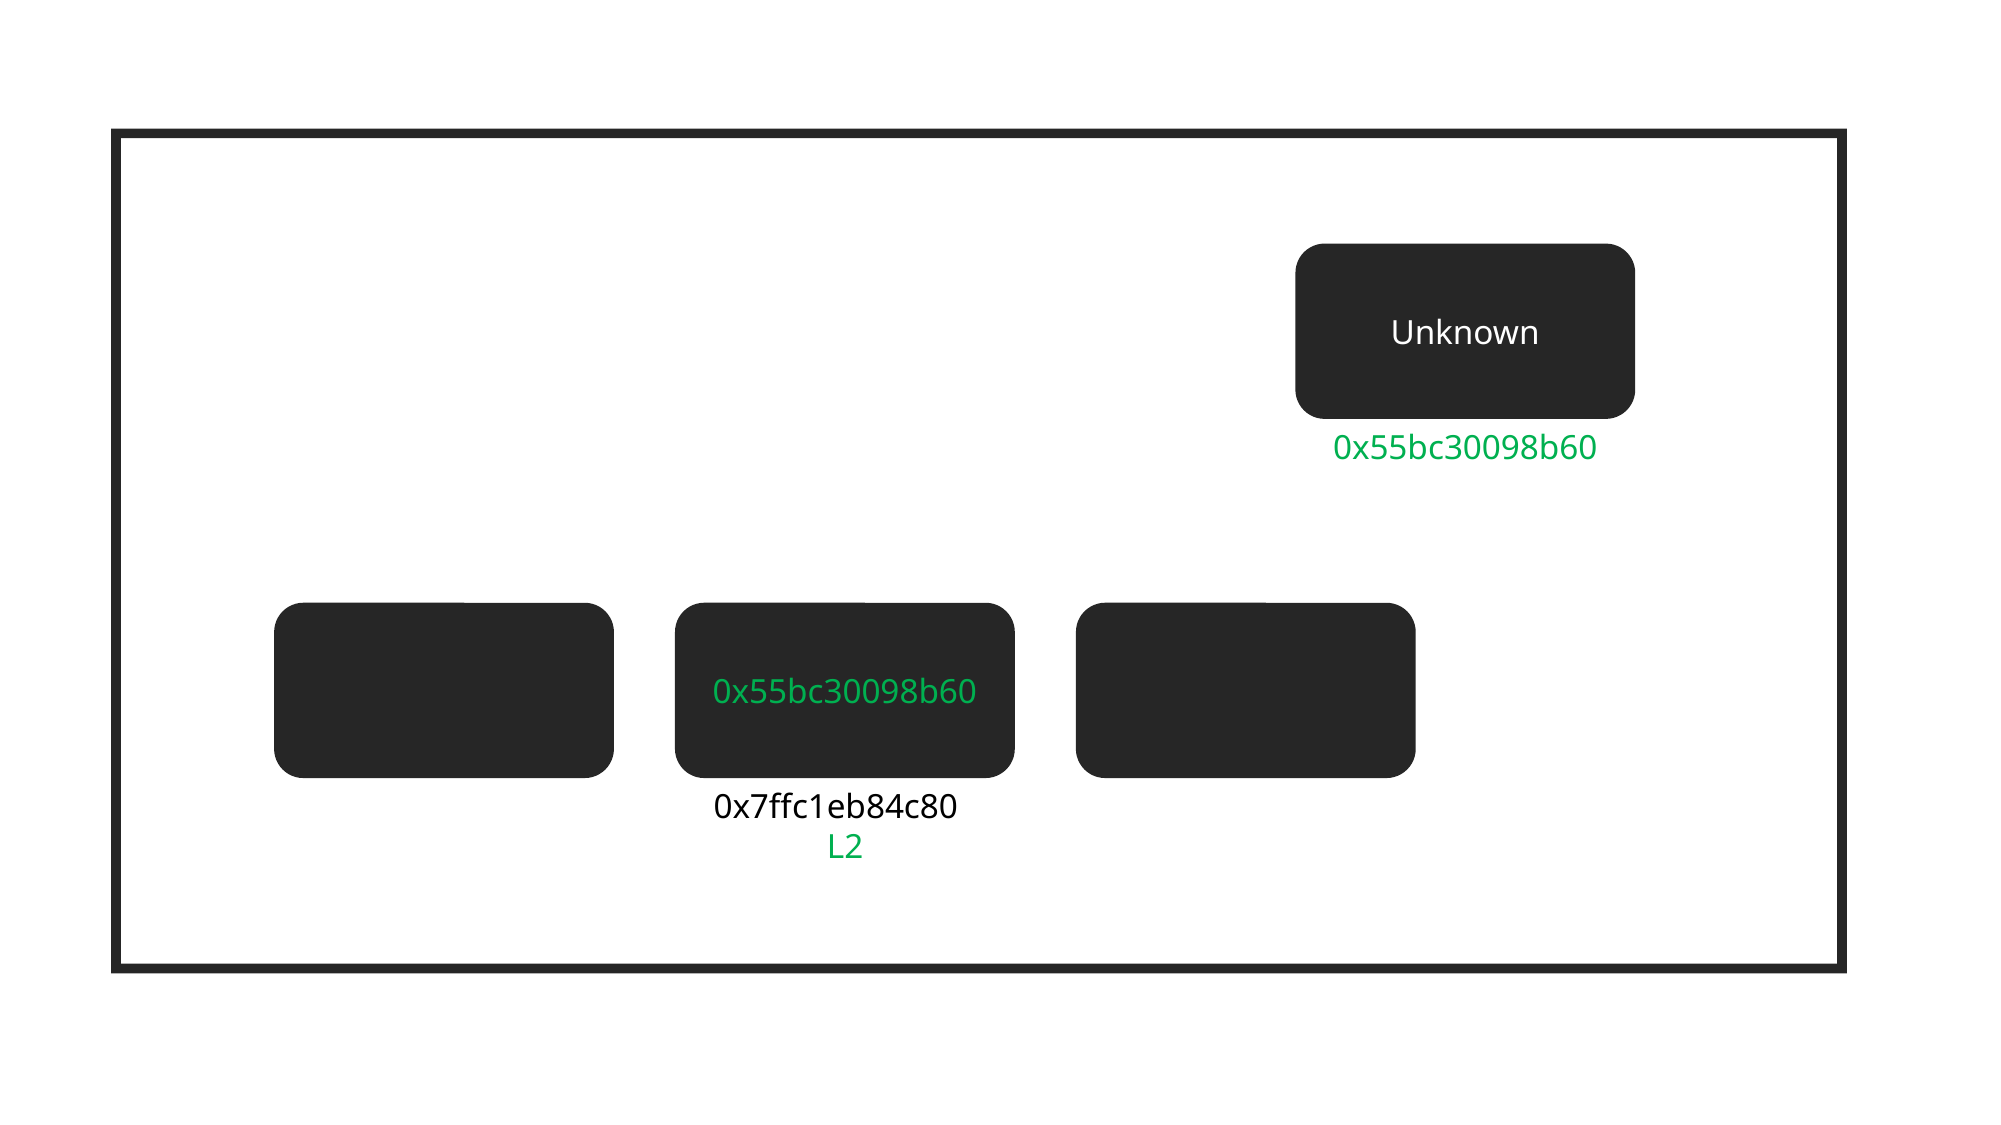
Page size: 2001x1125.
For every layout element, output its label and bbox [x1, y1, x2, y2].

text_box [110, 128, 1848, 974]
text_box [1295, 243, 1636, 475]
text_box [274, 602, 1416, 915]
